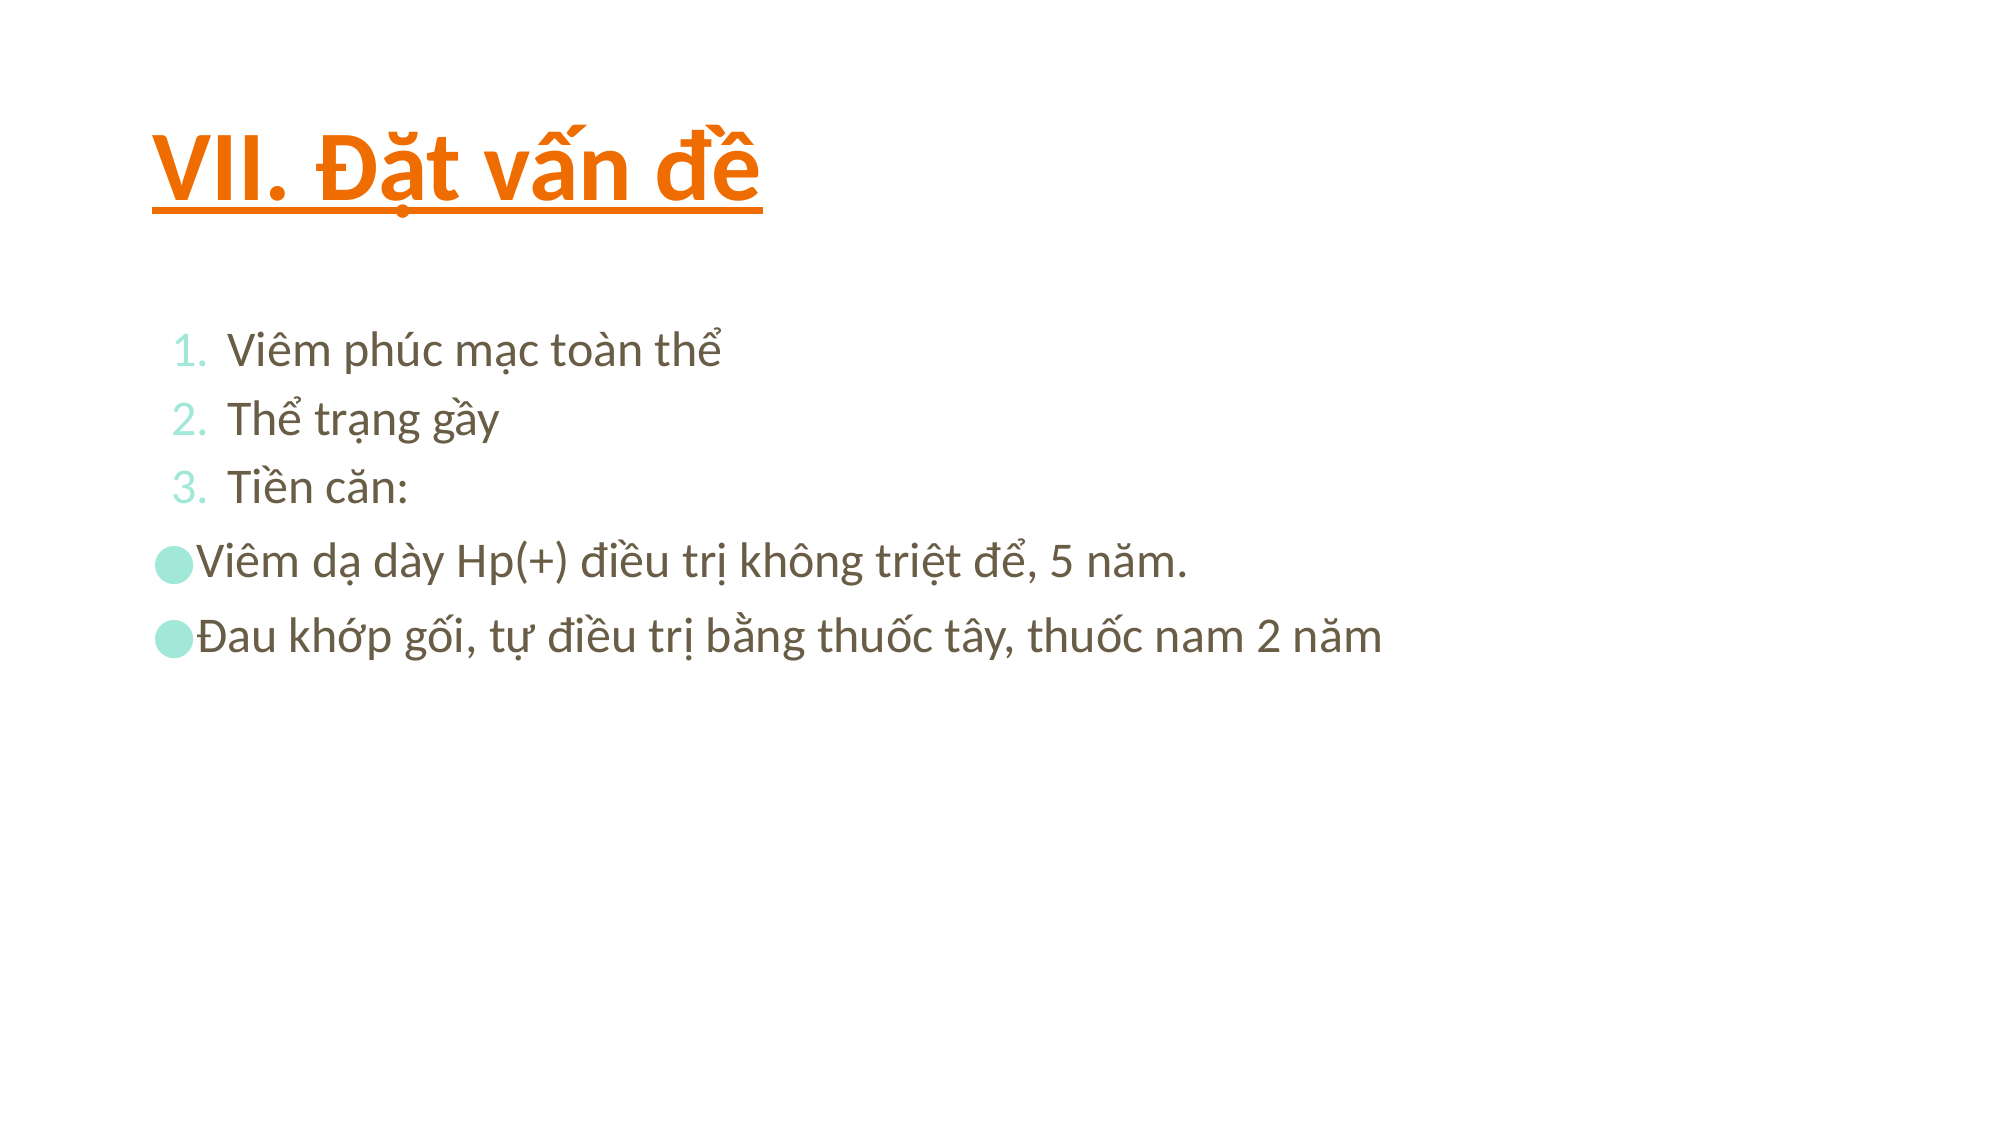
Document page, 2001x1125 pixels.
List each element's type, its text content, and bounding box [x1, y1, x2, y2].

title VII. Đặt vấn đề [137, 59, 1863, 278]
list Viêm phúc mạc toàn thể Thể trạng gầy Tiền căn: Viêm dạ dày Hp(+) điều trị không triệt để, 5 năm. Đau khớp gối, tự điều trị bằng thuốc tây, thuốc nam 2 năm [137, 299, 1863, 1014]
